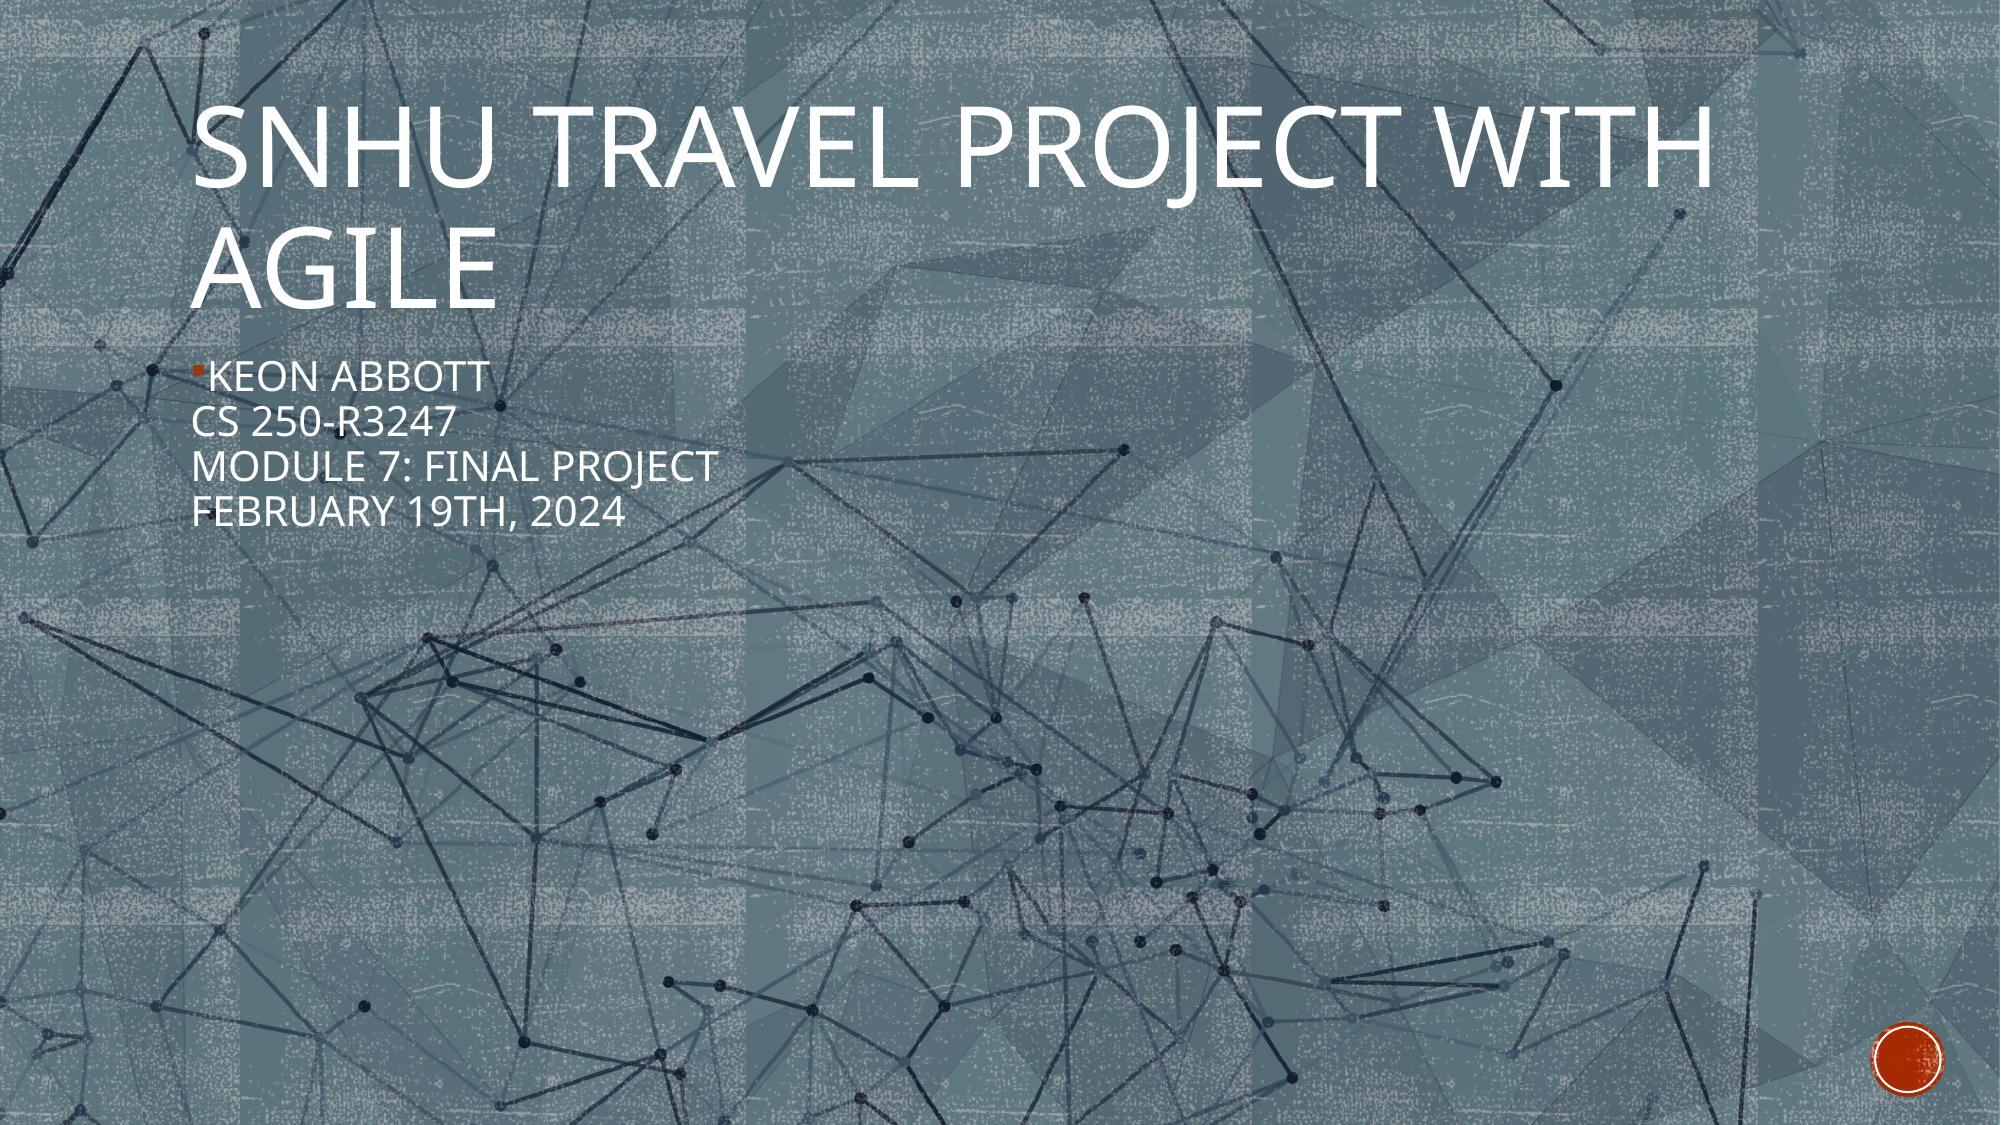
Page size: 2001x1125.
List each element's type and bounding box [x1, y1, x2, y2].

picture [2, 2, 1997, 1124]
text_box [1873, 1025, 1943, 1095]
